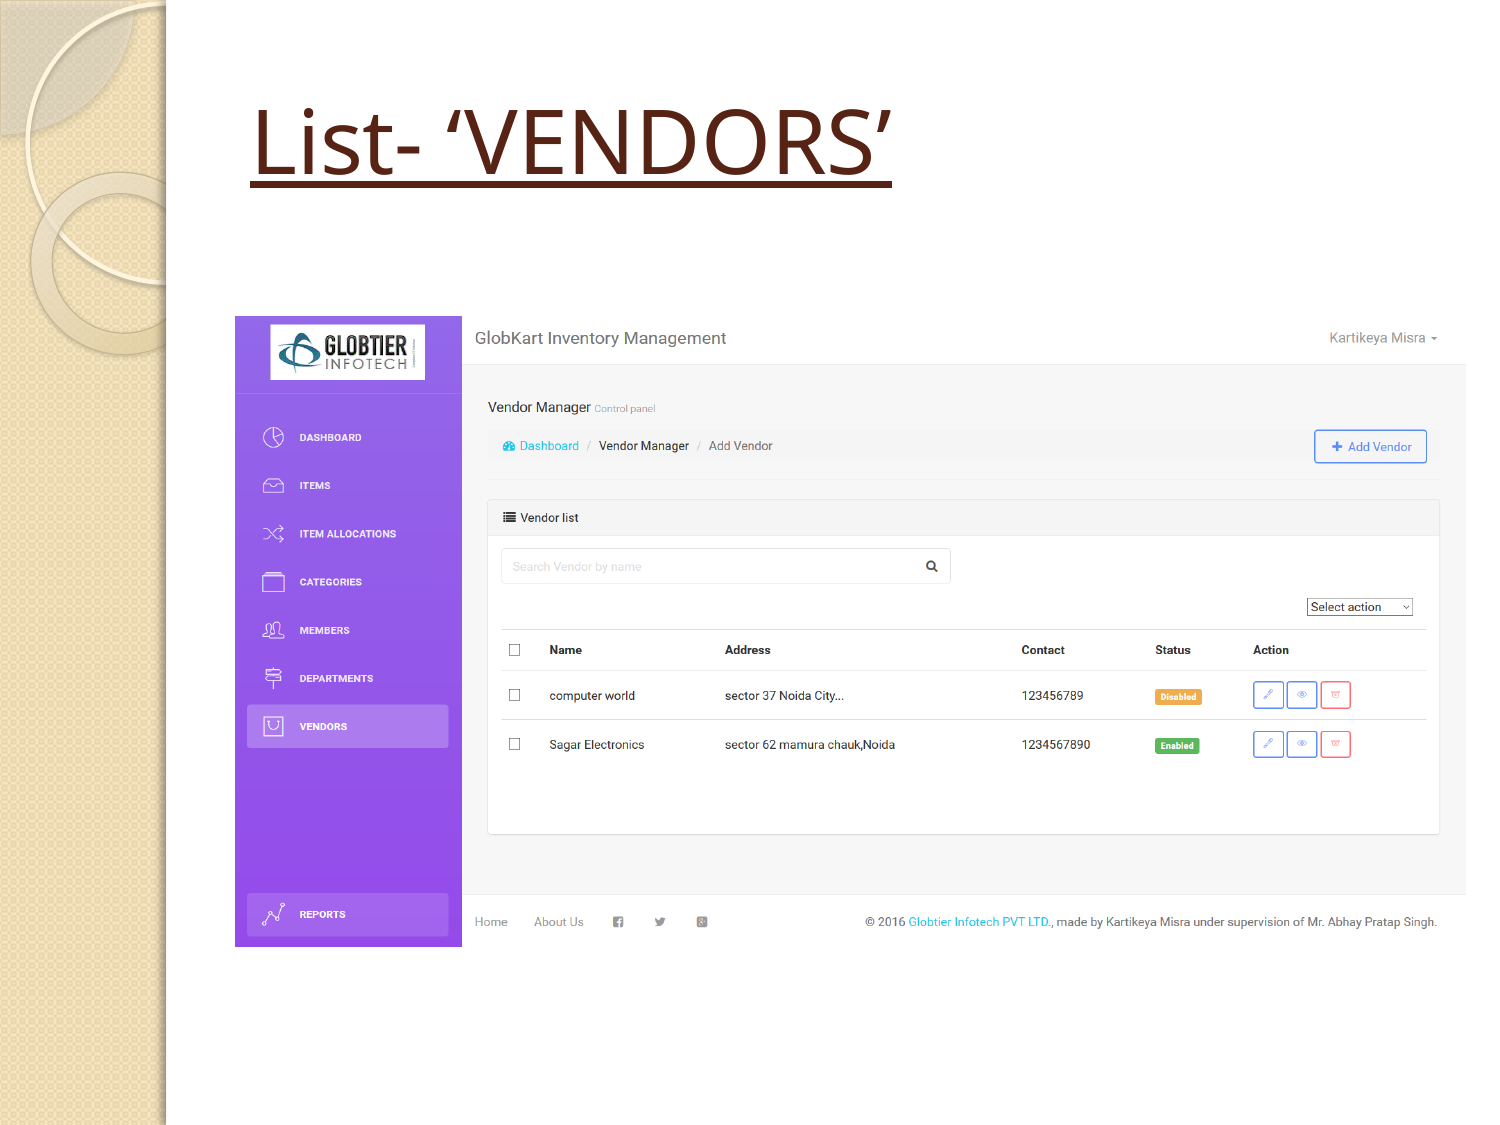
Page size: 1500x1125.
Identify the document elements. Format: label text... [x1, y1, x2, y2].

title List- ‘VENDORS’ [235, 45, 1466, 233]
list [235, 315, 1466, 947]
